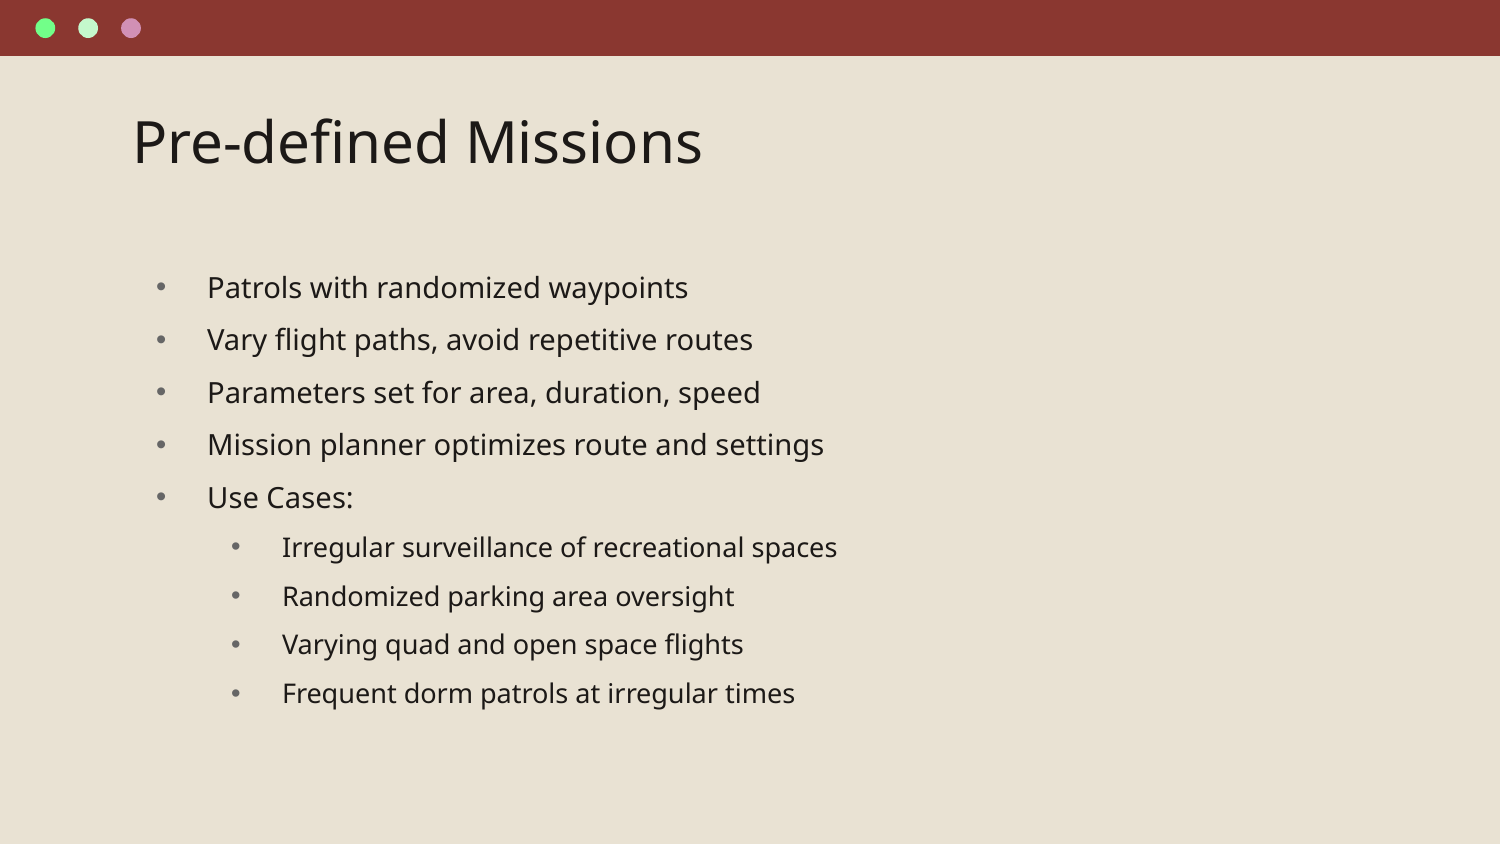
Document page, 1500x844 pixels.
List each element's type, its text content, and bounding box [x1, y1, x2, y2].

subtitle Patrols with randomized waypoints Vary flight paths, avoid repetitive routes Parameters set for area, duration, speed Mission planner optimizes route and settings Use Cases: Irregular surveillance of recreational spaces Randomized parking area oversight Varying quad and open space flights Frequent dorm patrols at irregular times [117, 236, 1383, 756]
title Pre-defined Missions [117, 90, 1383, 167]
